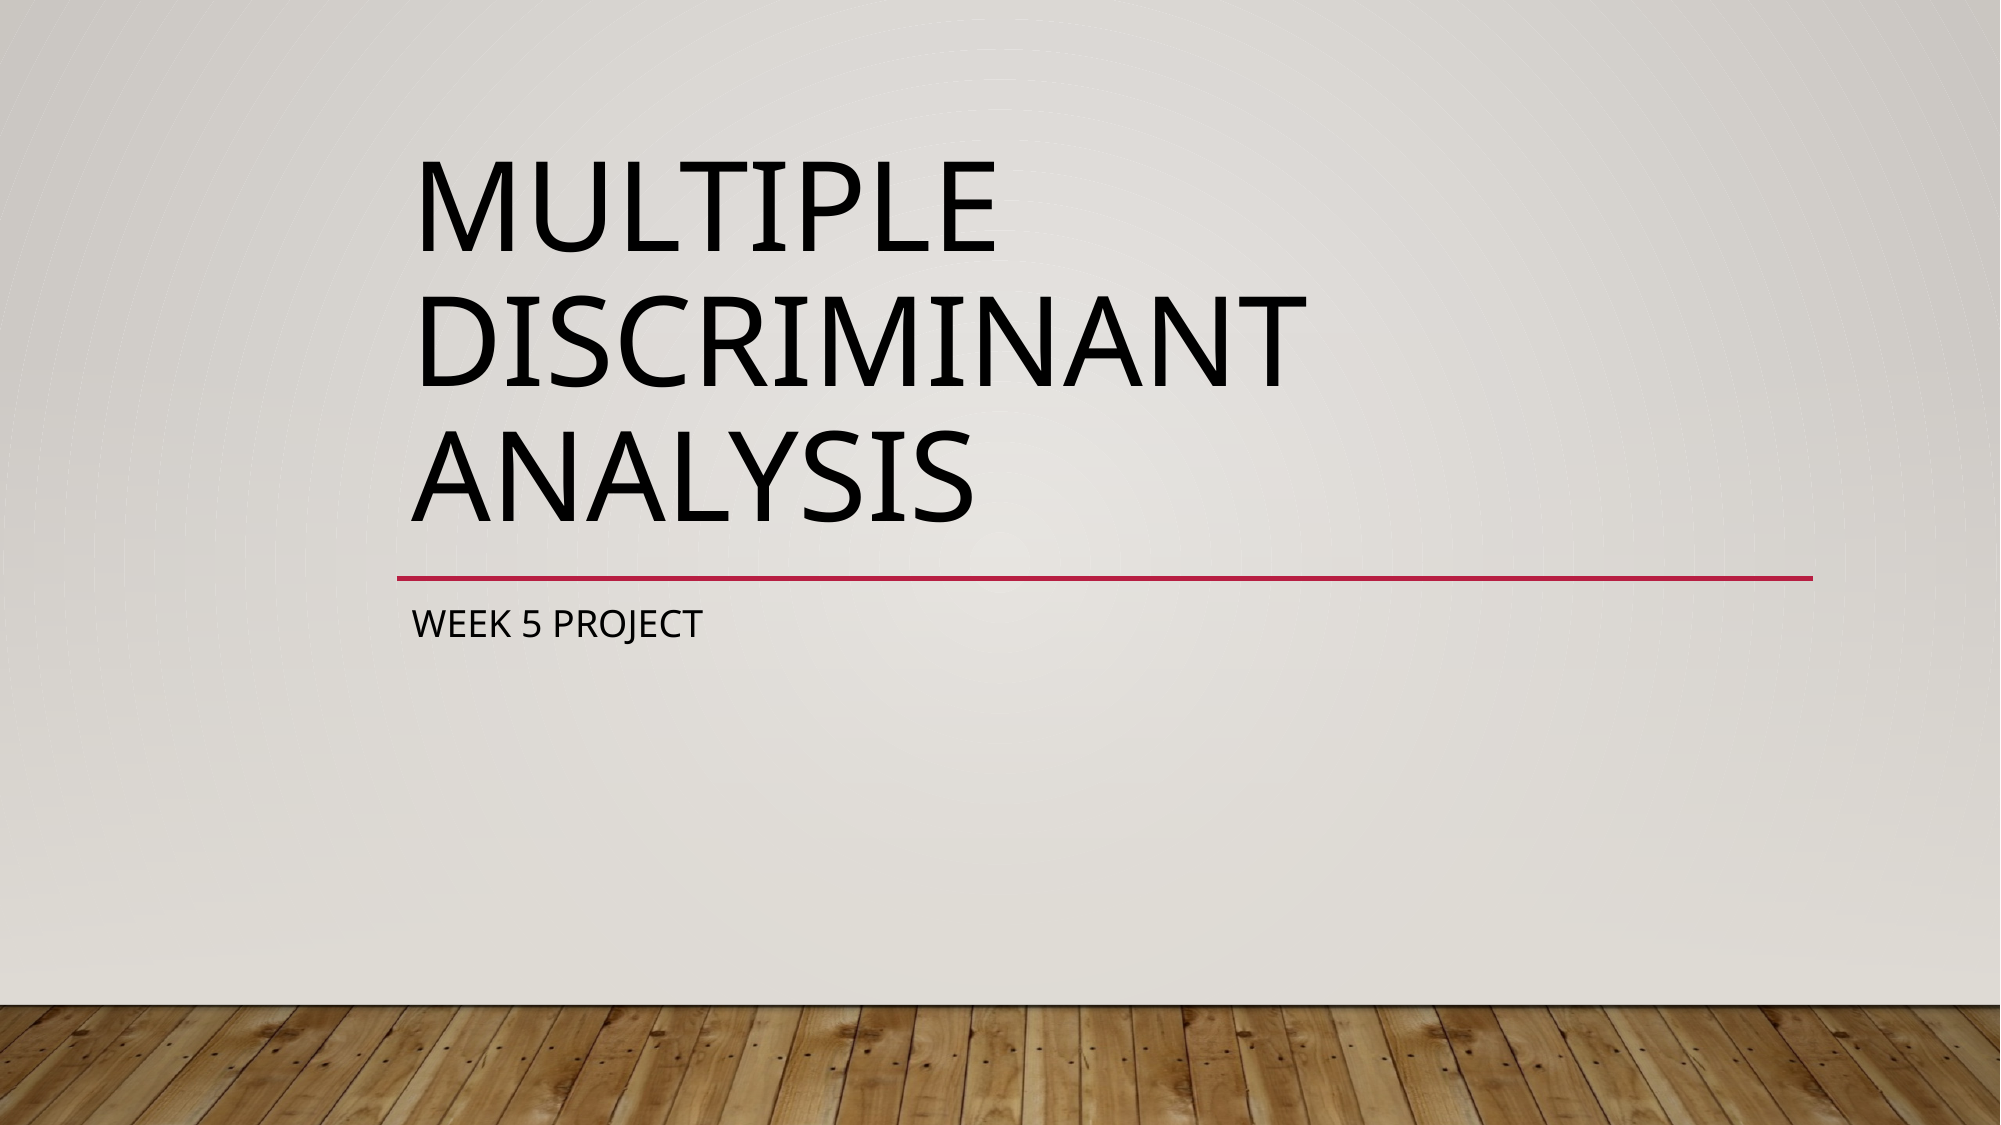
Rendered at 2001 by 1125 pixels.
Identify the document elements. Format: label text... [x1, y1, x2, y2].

picture [0, 1005, 2000, 1125]
subtitle Week 5 project [396, 576, 1814, 740]
title Multiple Discriminant Analysis [396, 131, 1814, 549]
